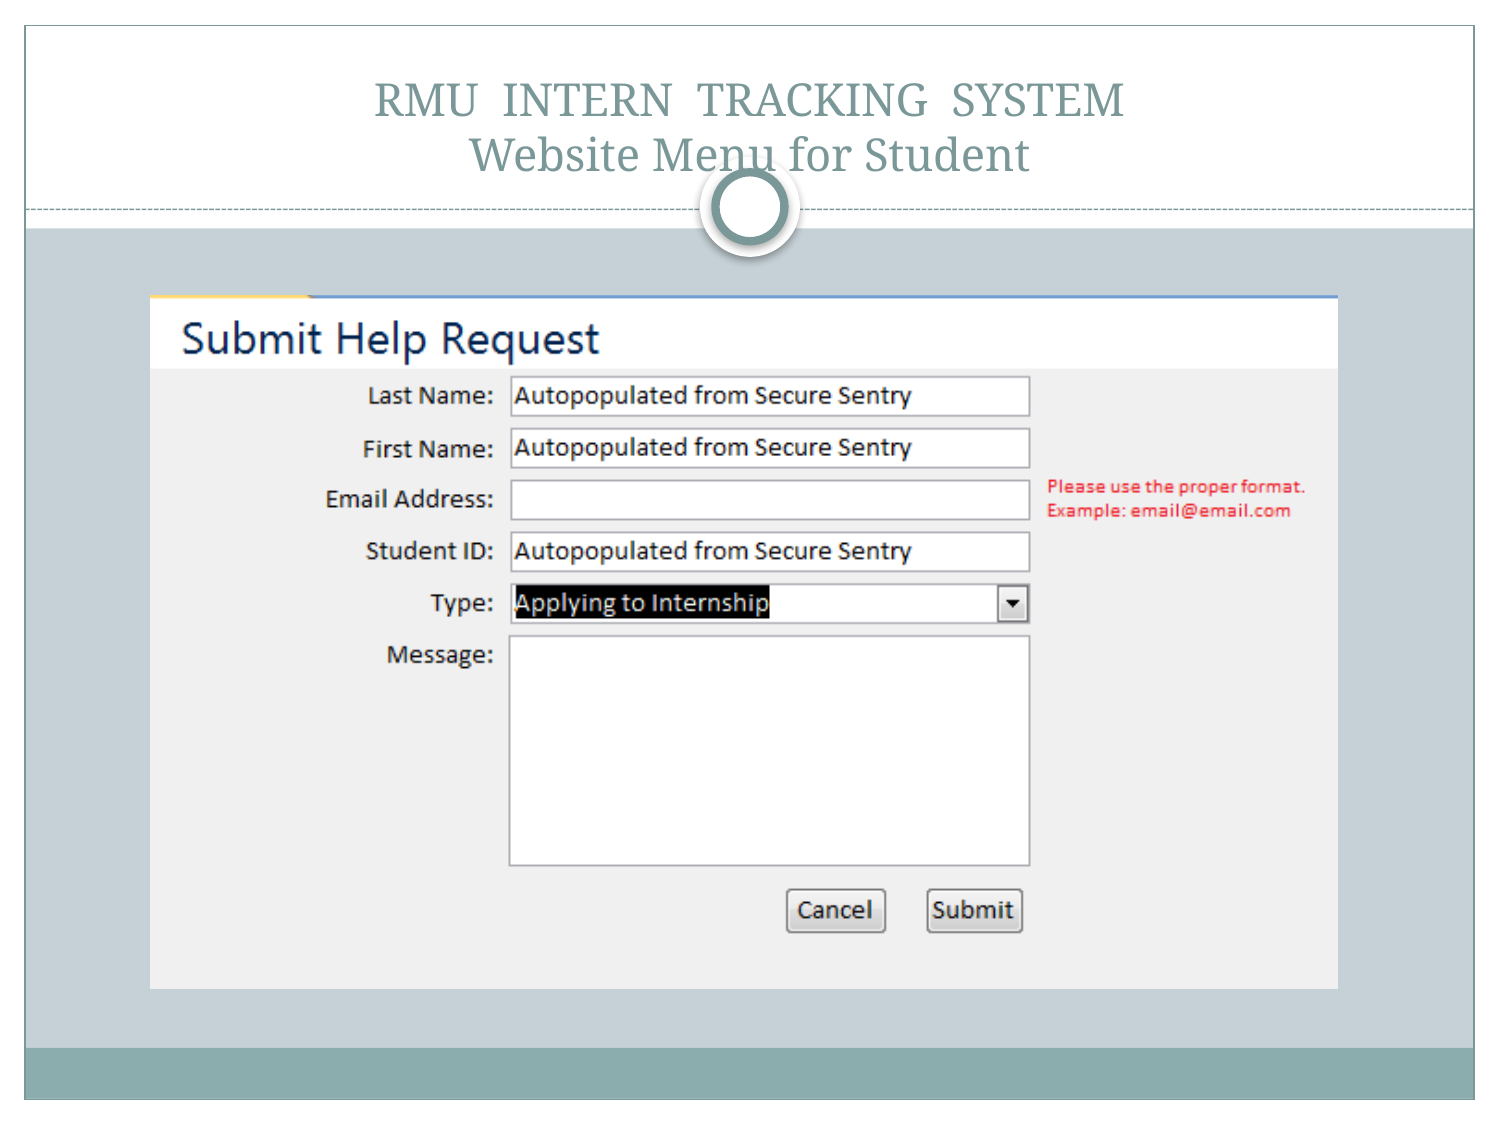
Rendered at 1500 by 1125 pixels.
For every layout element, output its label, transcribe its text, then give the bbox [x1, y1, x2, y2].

title RMU INTERN TRACKING SYSTEM Website Menu for Student [49, 63, 1450, 188]
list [149, 295, 1338, 990]
